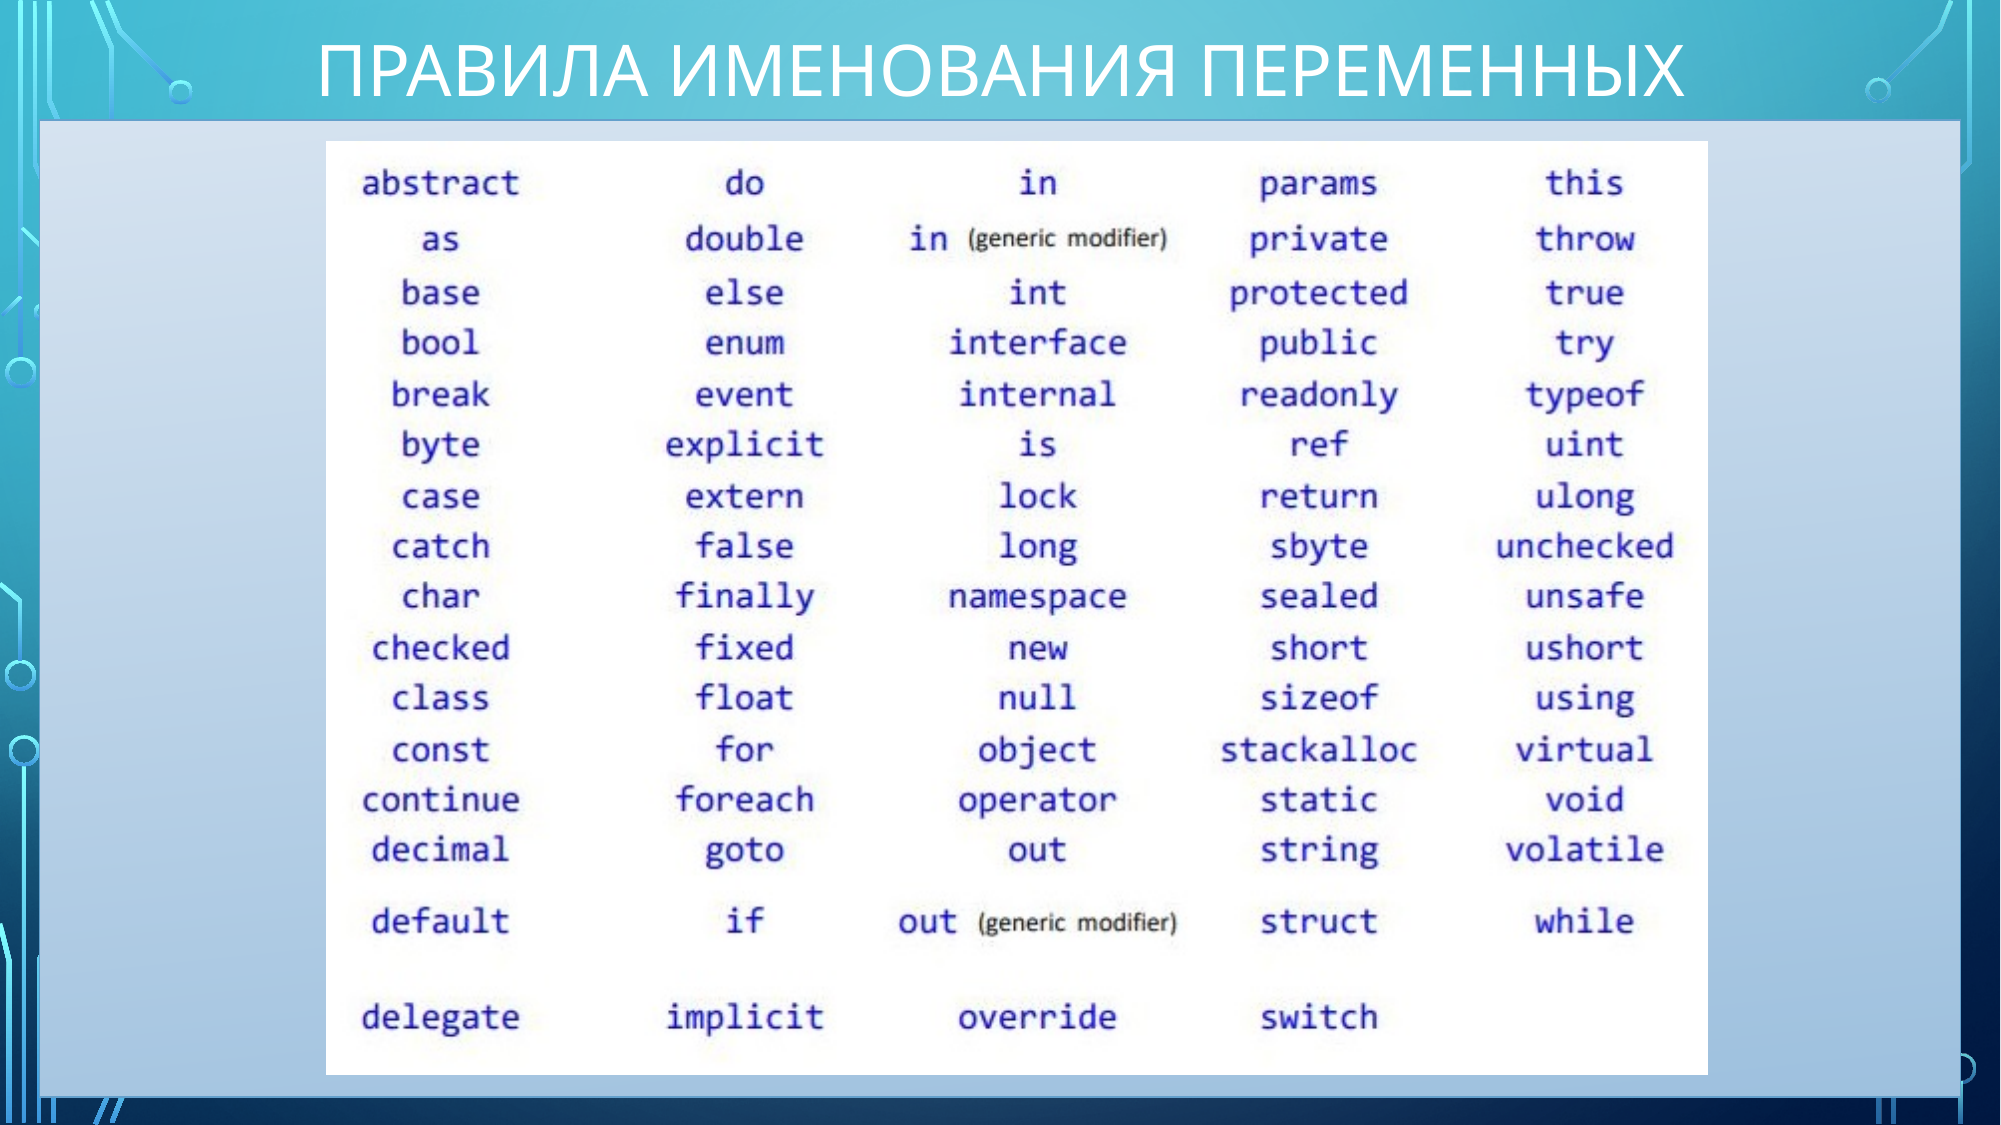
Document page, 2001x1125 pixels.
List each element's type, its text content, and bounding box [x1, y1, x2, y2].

picture [325, 141, 1709, 1076]
title Правила именования переменных [187, 27, 1813, 119]
text_box [39, 119, 1961, 1098]
